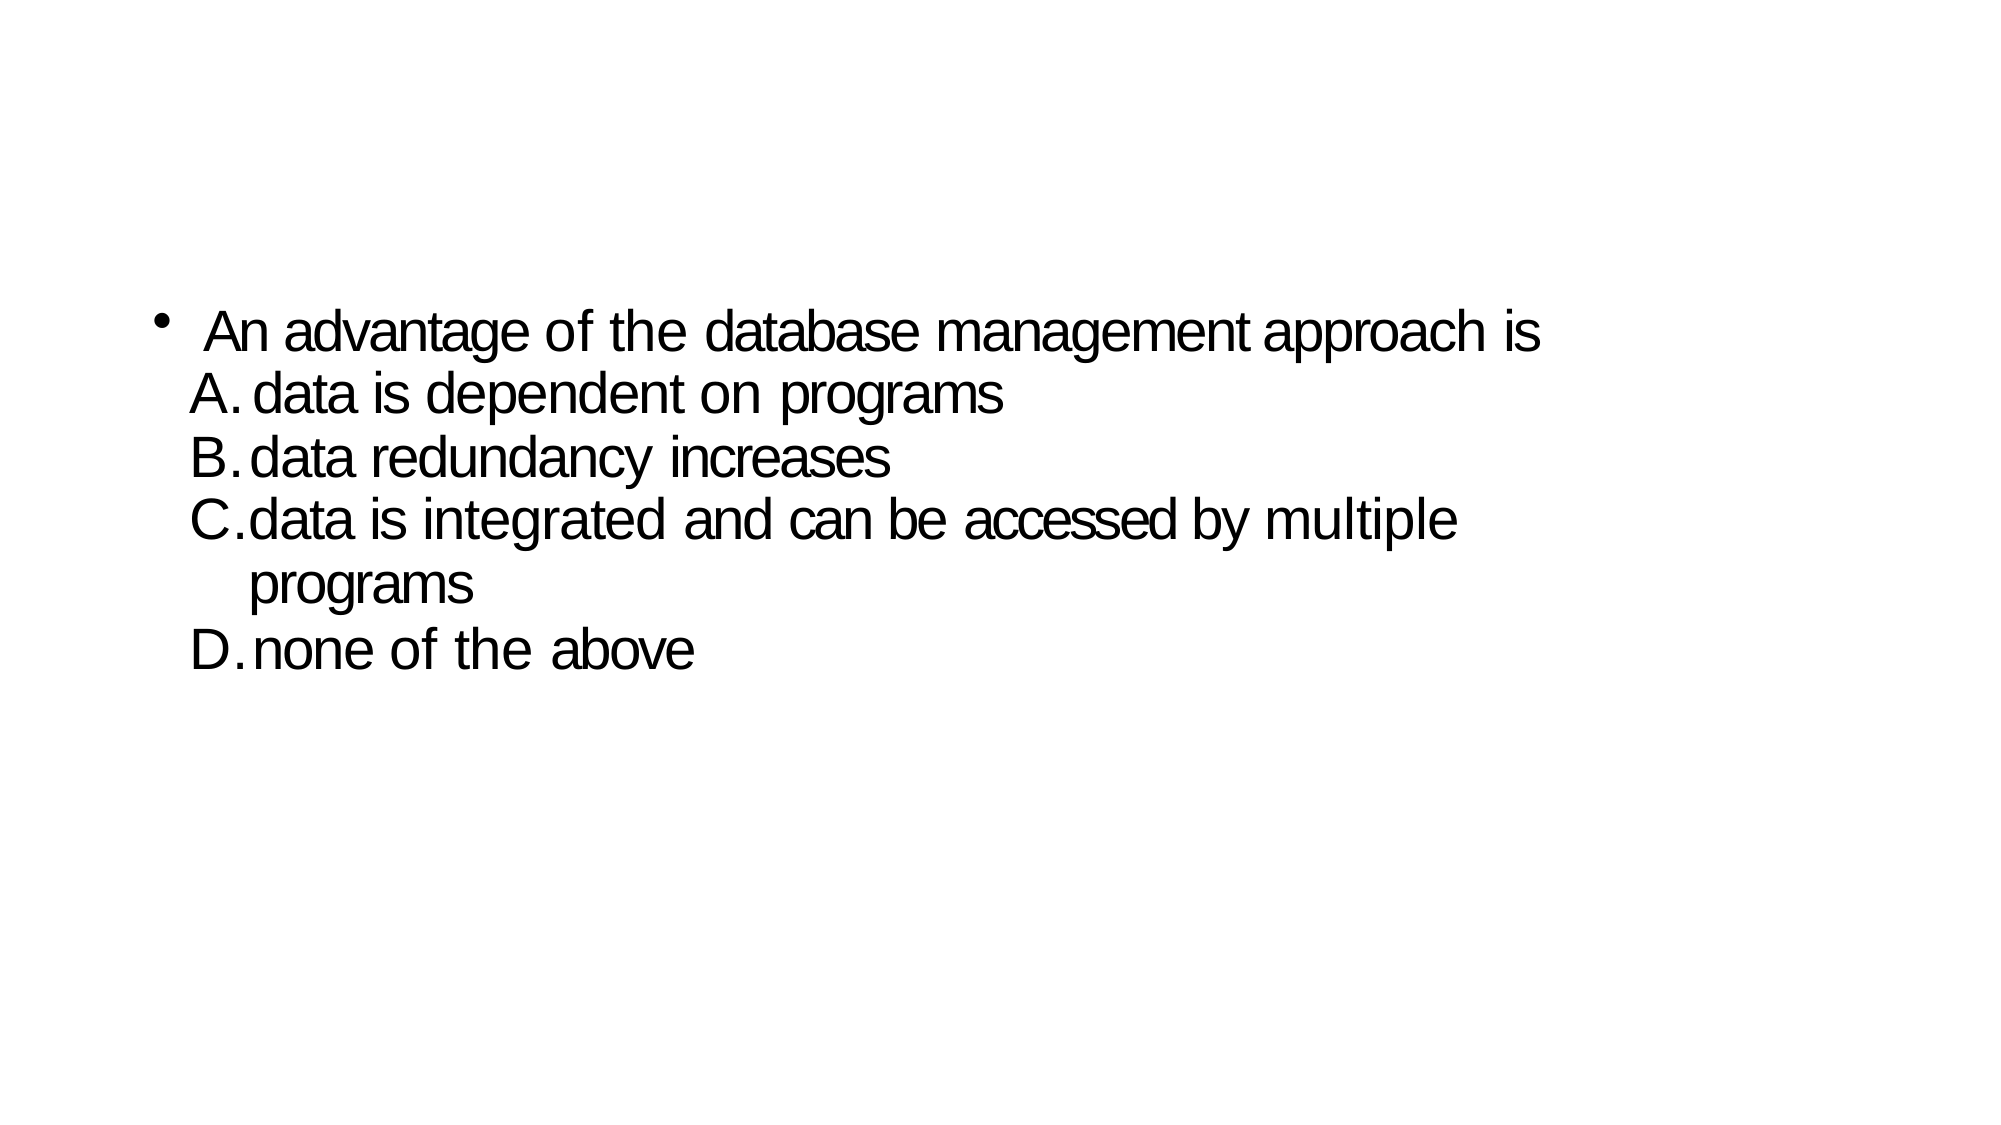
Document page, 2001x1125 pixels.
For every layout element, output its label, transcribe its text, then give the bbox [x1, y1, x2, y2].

text_box An advantage of the database management approach is data is dependent on programs data redundancy increases data is integrated and can be accessed by multiple programs none of the above [150, 294, 1678, 682]
